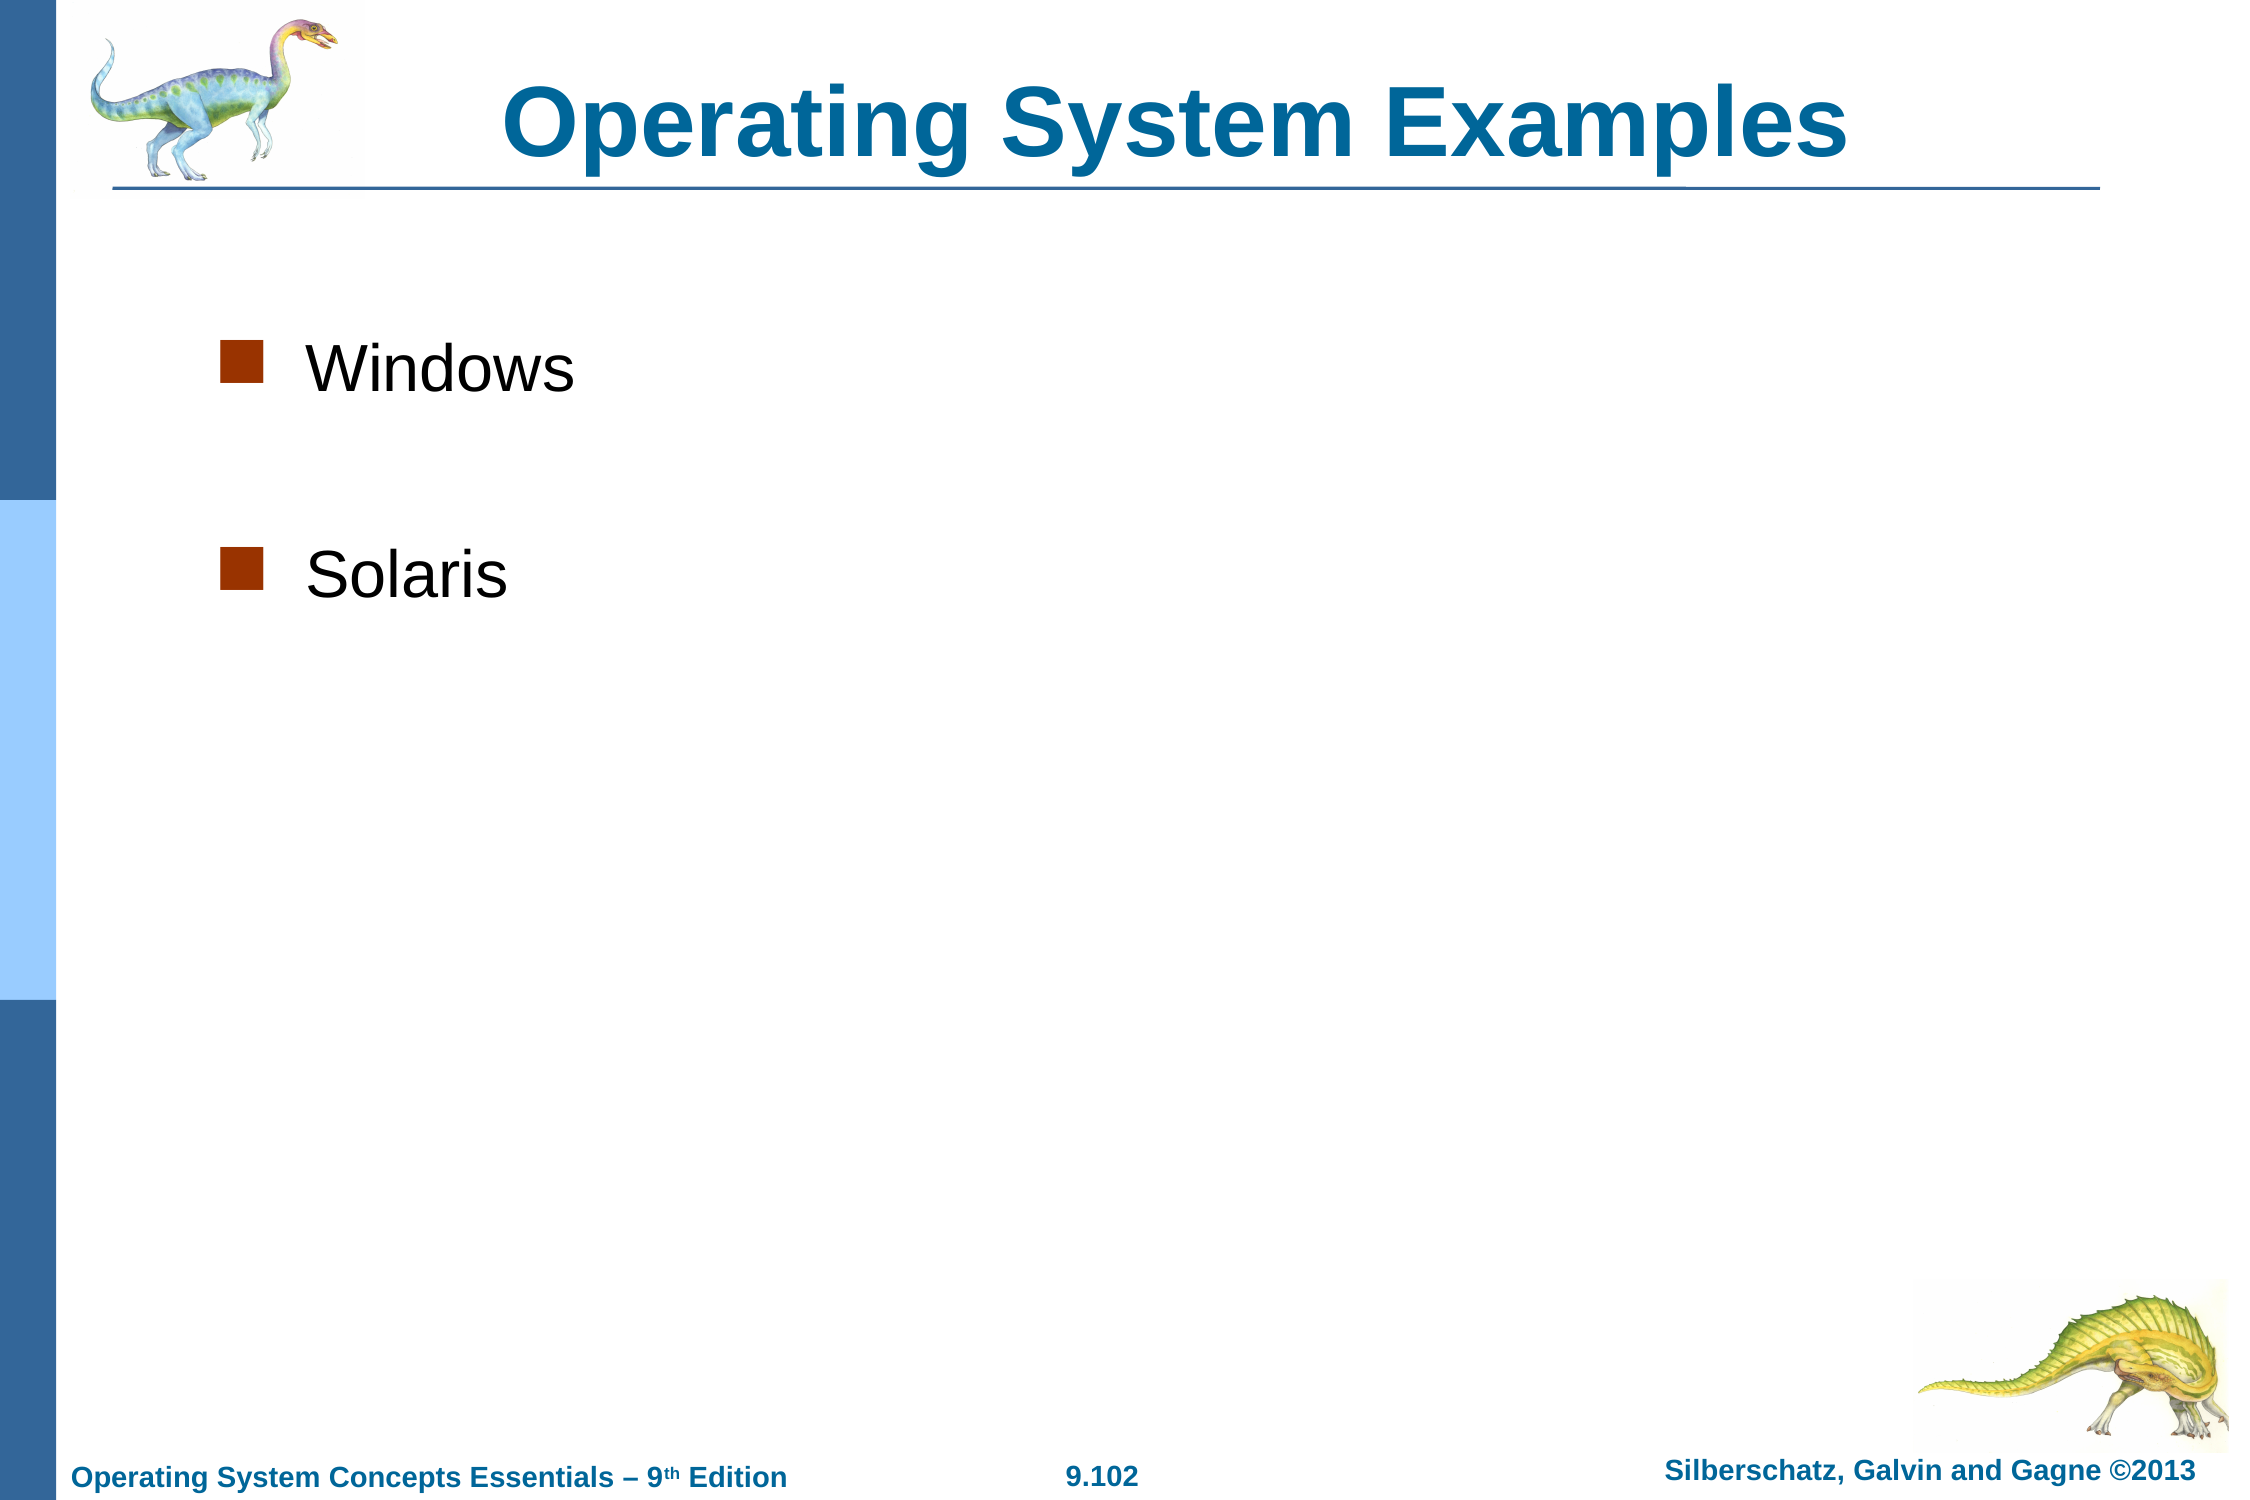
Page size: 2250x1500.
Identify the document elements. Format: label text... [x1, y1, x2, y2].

picture [1913, 1279, 2229, 1453]
list Windows Solaris [203, 313, 2013, 1295]
title Operating System Examples [215, 60, 2138, 187]
picture [70, 0, 365, 199]
